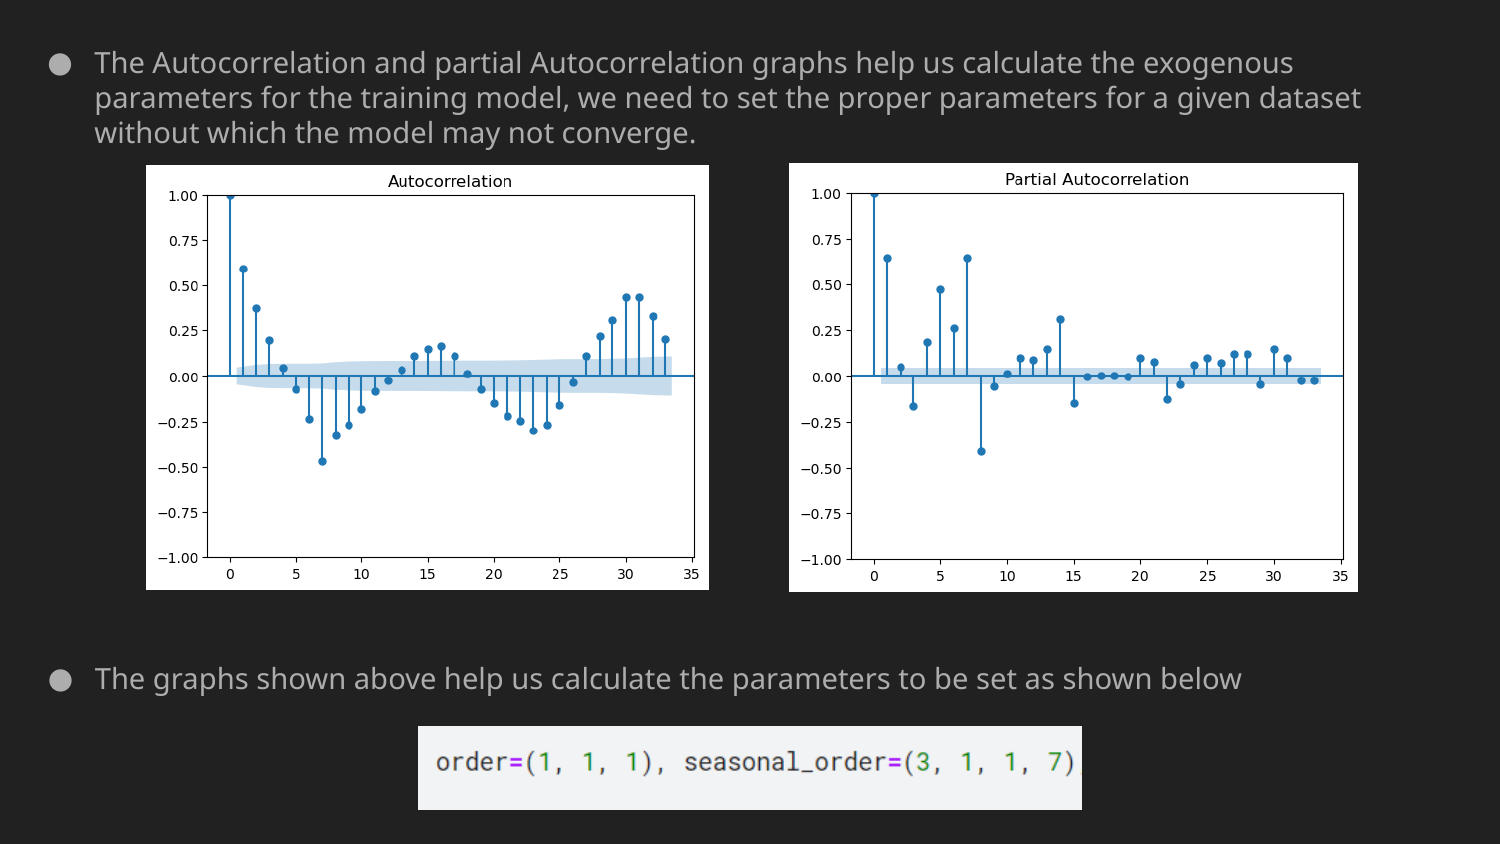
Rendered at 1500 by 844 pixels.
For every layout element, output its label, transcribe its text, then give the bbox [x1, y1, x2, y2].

picture [417, 726, 1082, 810]
picture [789, 163, 1359, 593]
text_box The Autocorrelation and partial Autocorrelation graphs help us calculate the exogenous parameters for the training model, we need to set the proper parameters for a given dataset without which the model may not converge. [32, 29, 1467, 164]
text_box The graphs shown above help us calculate the parameters to be set as shown below [32, 645, 1467, 710]
picture [146, 165, 709, 590]
